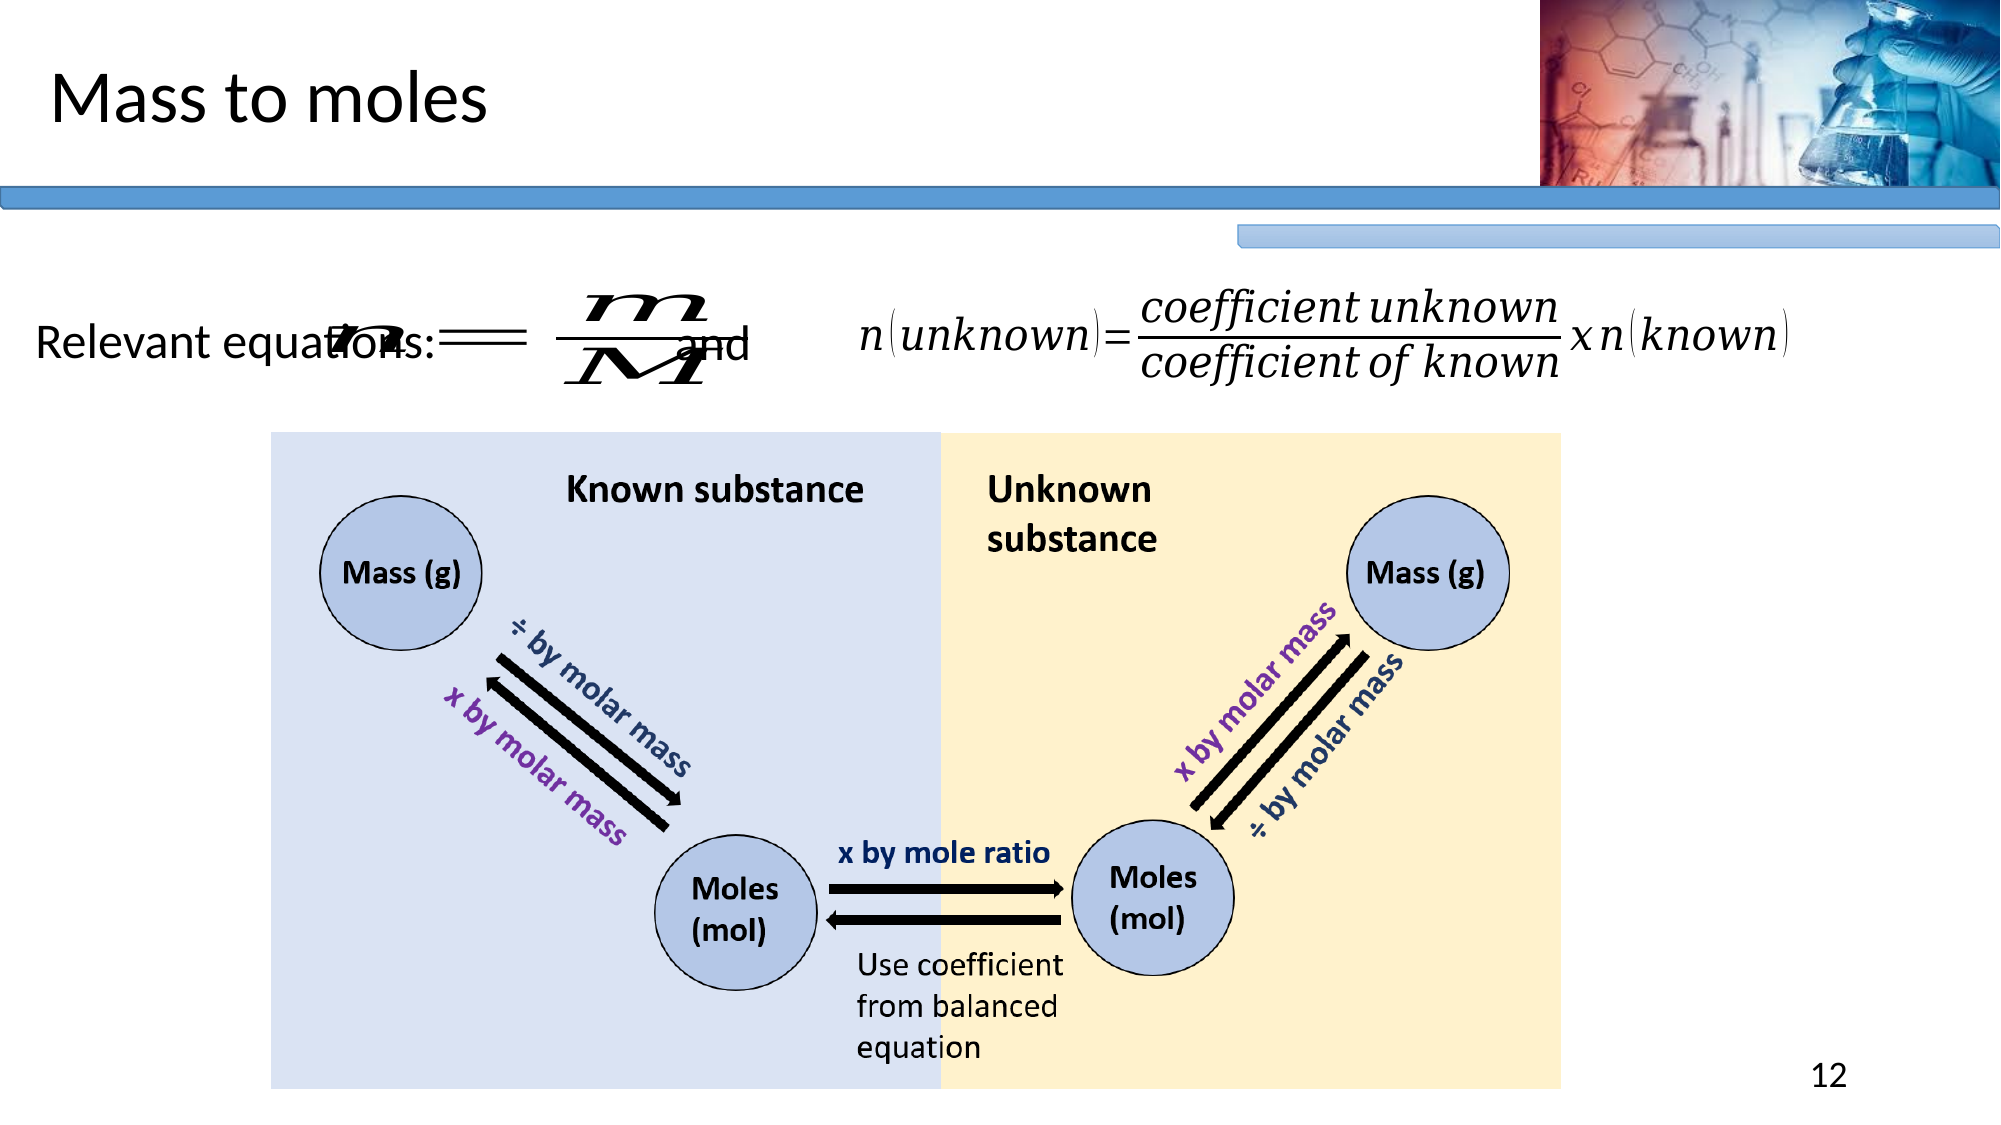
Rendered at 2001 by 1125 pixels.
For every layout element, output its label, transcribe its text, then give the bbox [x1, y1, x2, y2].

text_box Relevant equations: [20, 300, 454, 376]
slide_number 12 [1412, 1042, 1863, 1103]
picture [271, 432, 1561, 1089]
text_box Mass to moles [34, 40, 1324, 146]
text_box [1237, 224, 2000, 249]
text_box and [659, 302, 768, 378]
picture [1540, 0, 2000, 191]
text_box [0, 185, 2000, 210]
